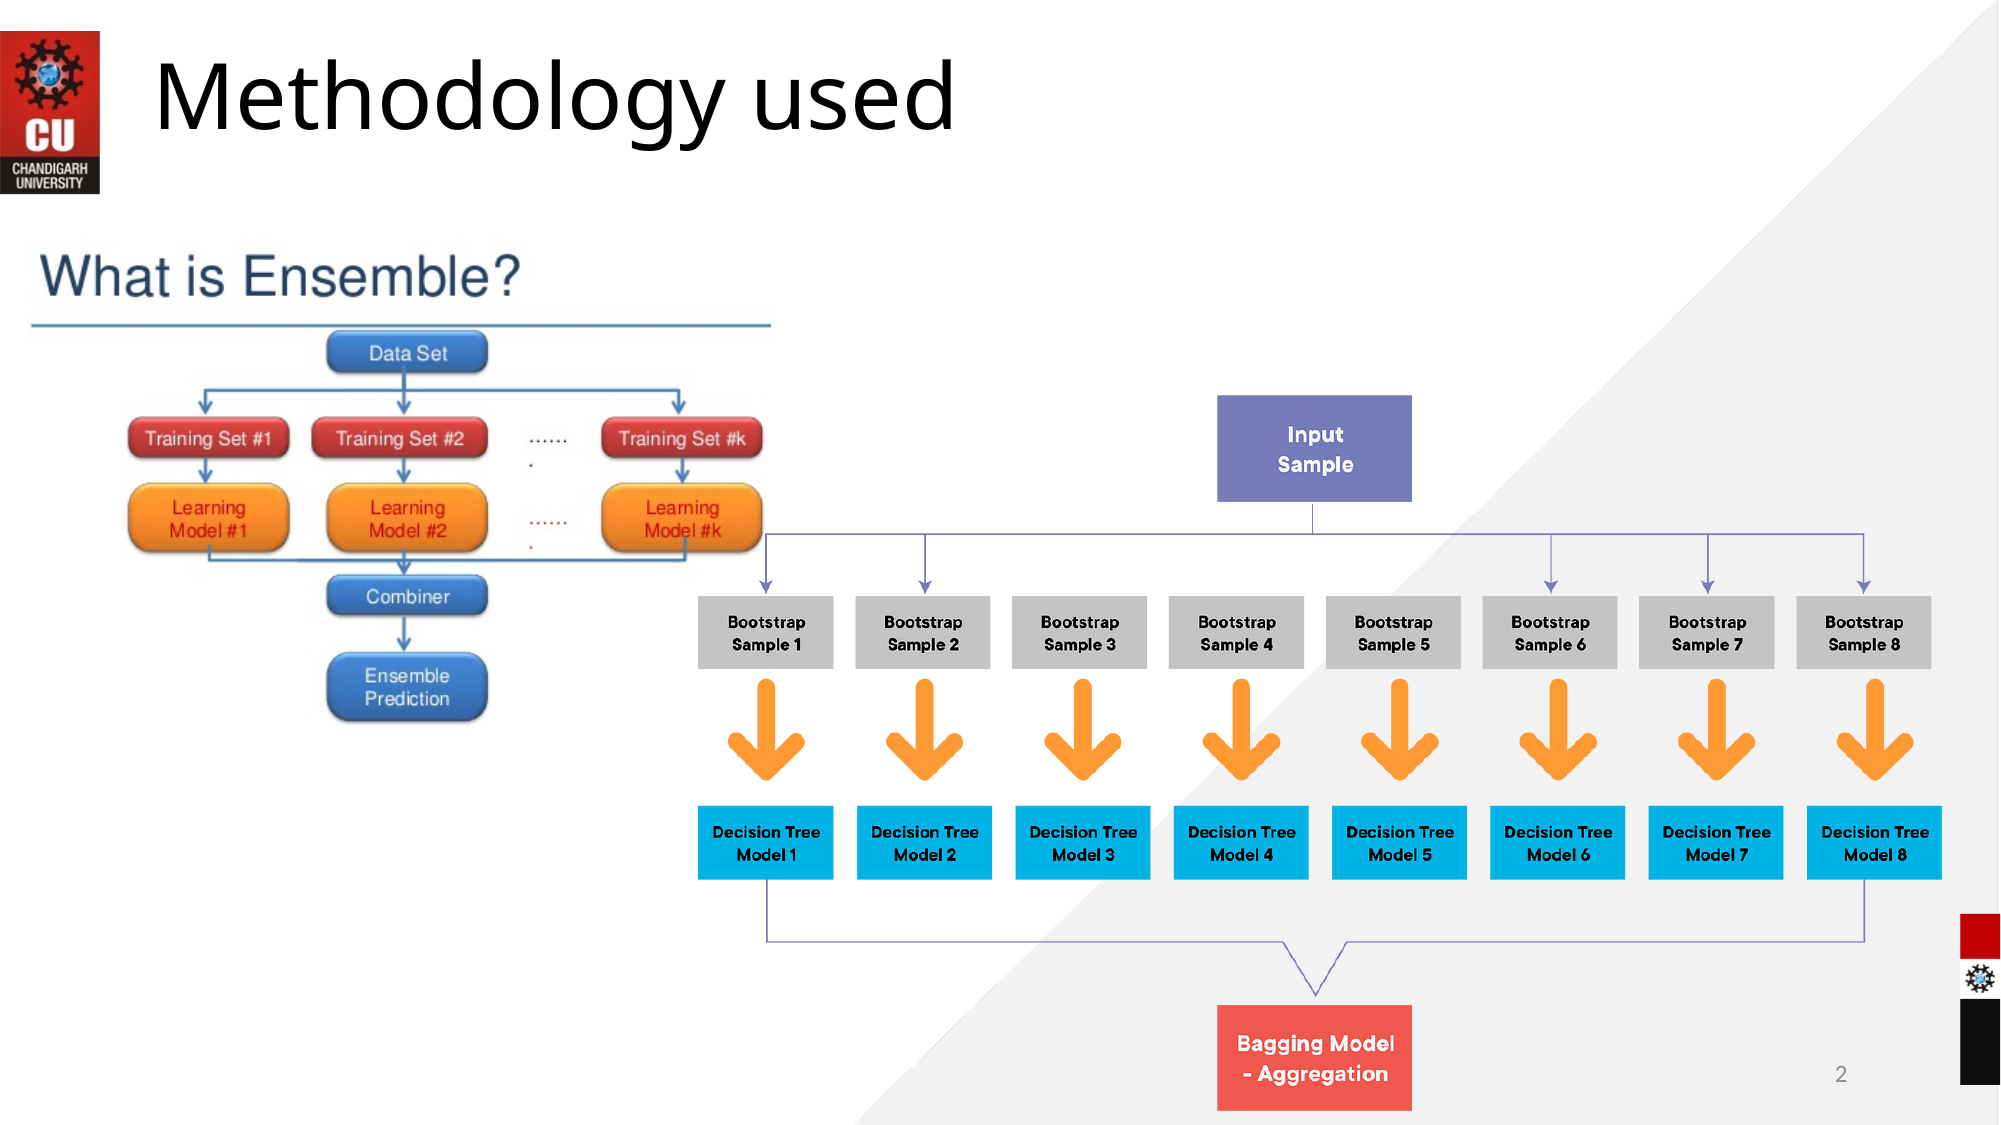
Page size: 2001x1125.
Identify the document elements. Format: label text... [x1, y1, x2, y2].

picture [0, 0, 2001, 1125]
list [26, 238, 771, 727]
title Methodology used [137, 14, 1863, 186]
